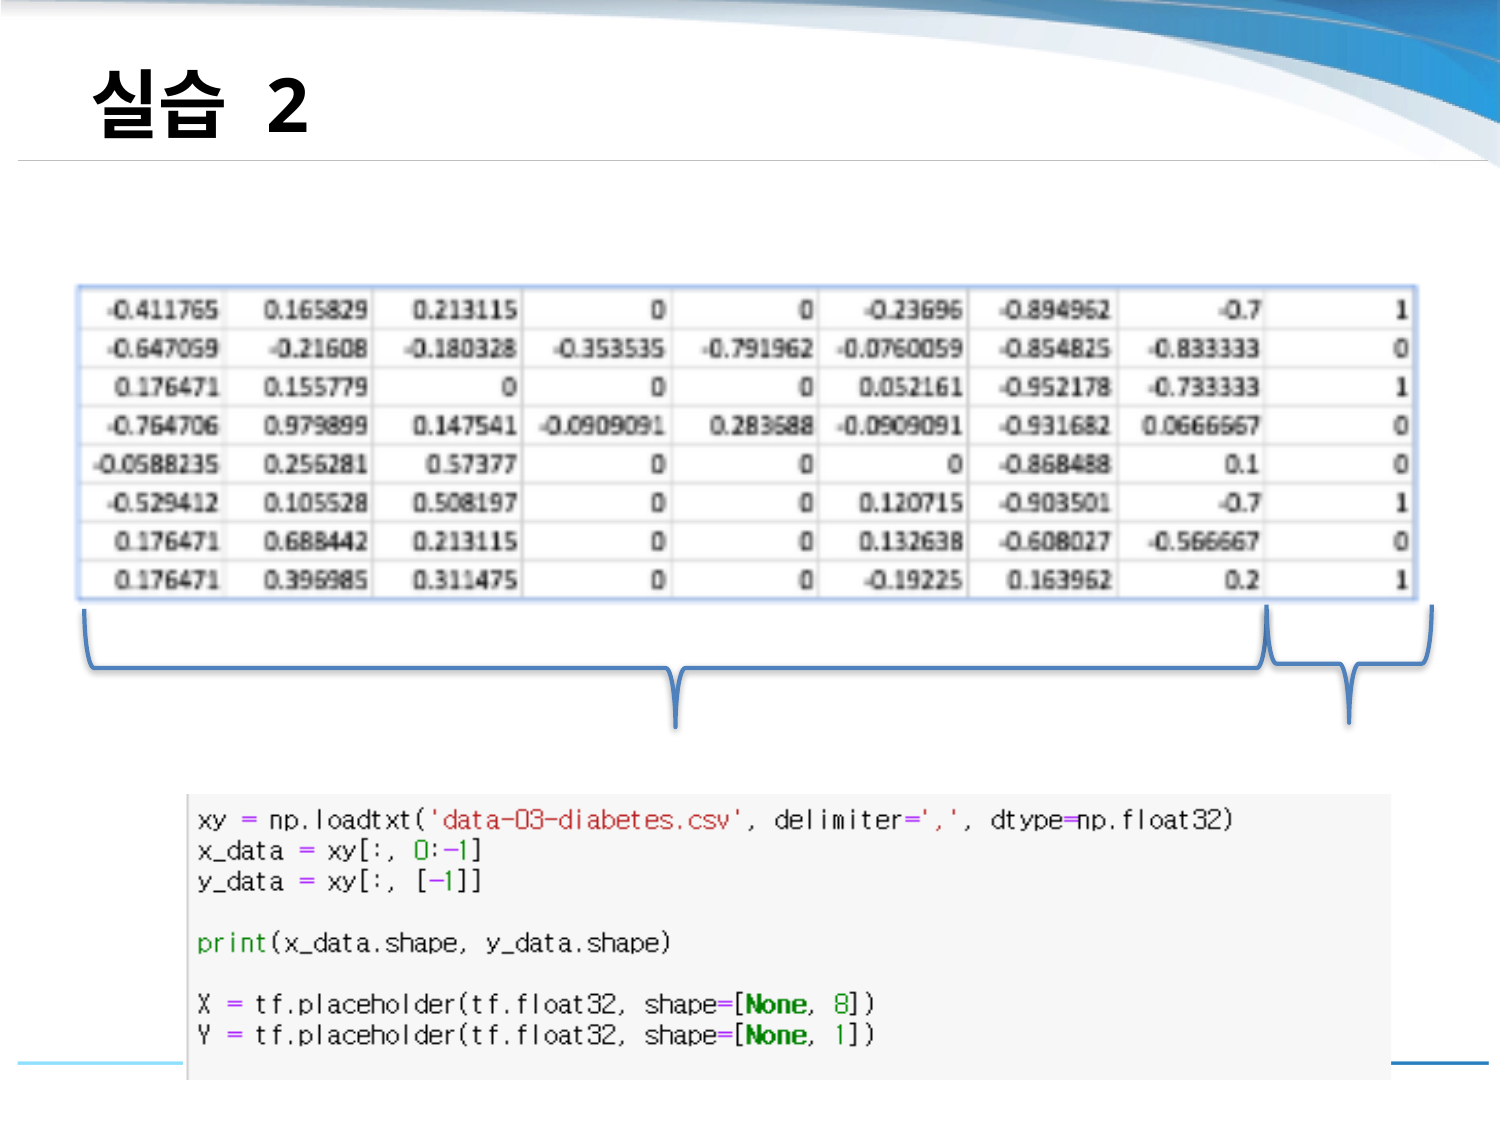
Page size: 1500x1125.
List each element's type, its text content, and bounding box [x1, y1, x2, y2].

picture [0, 0, 1500, 1125]
text_box [83, 641, 1264, 730]
text_box [1266, 641, 1432, 725]
title 실습 2 [75, 45, 1425, 161]
